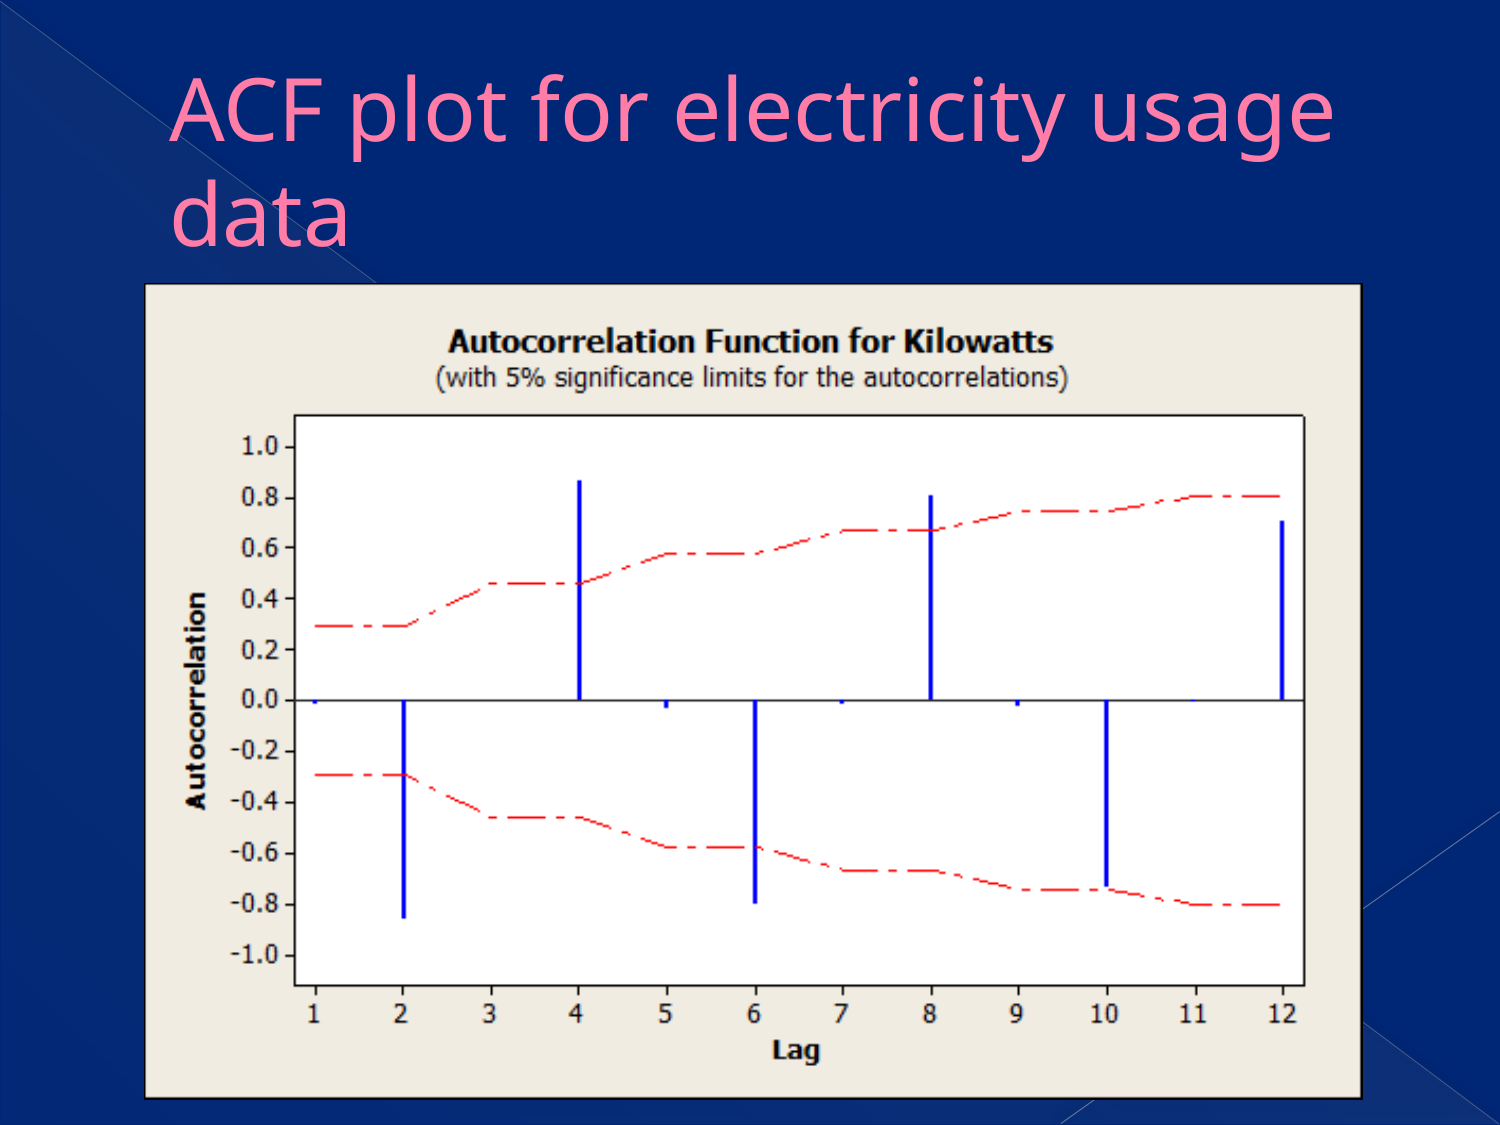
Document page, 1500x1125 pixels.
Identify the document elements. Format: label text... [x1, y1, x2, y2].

title ACF plot for electricity usage data [75, 43, 1425, 274]
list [144, 282, 1363, 1101]
